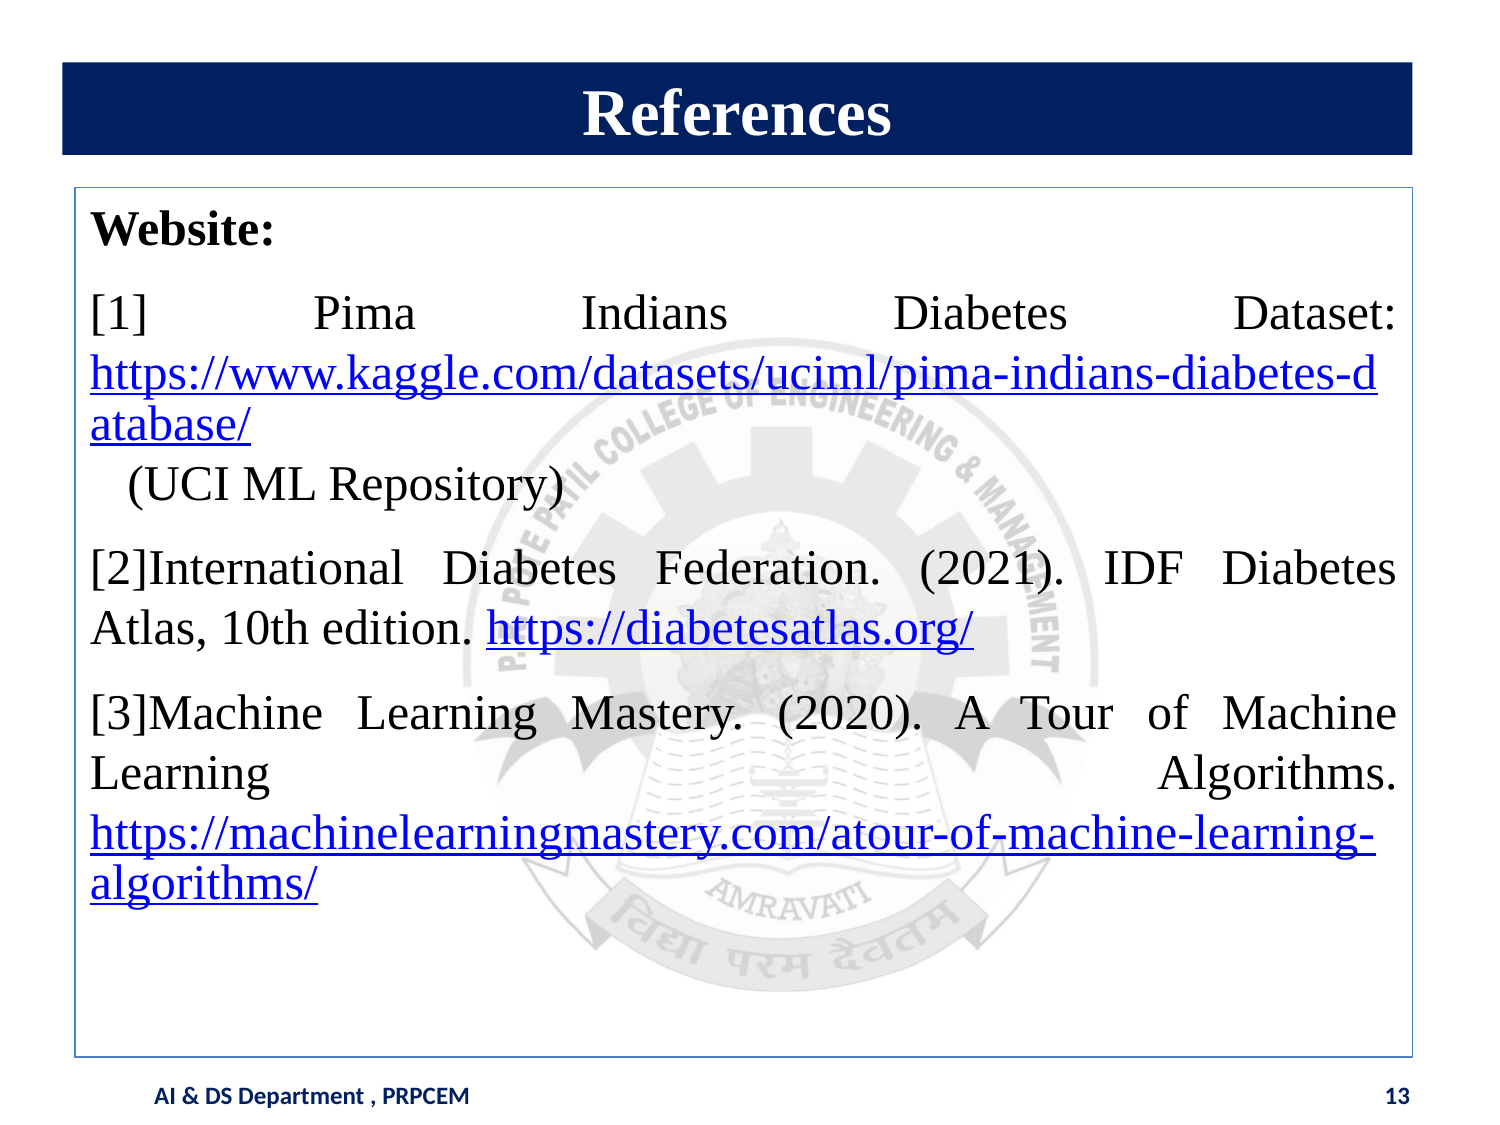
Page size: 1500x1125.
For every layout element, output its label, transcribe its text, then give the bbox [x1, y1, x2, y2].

slide_number 13 [1362, 1065, 1425, 1125]
footer AI & DS Department , PRPCEM [75, 1065, 550, 1125]
picture [462, 337, 1099, 992]
title References [62, 62, 1413, 155]
text_box Website: [1] Pima Indians Diabetes Dataset: https://www.kaggle.com/datasets/uciml/pima-indians-diabetes-database/ (UCI ML Repository) [2]International Diabetes Federation. (2021). IDF Diabetes Atlas, 10th edition. https://diabetesatlas.org/ [3]Machine Learning Mastery. (2020). A Tour of Machine Learning Algorithms. https://machinelearningmastery.com/atour-of-machine-learning-algorithms/ [74, 187, 1413, 1058]
